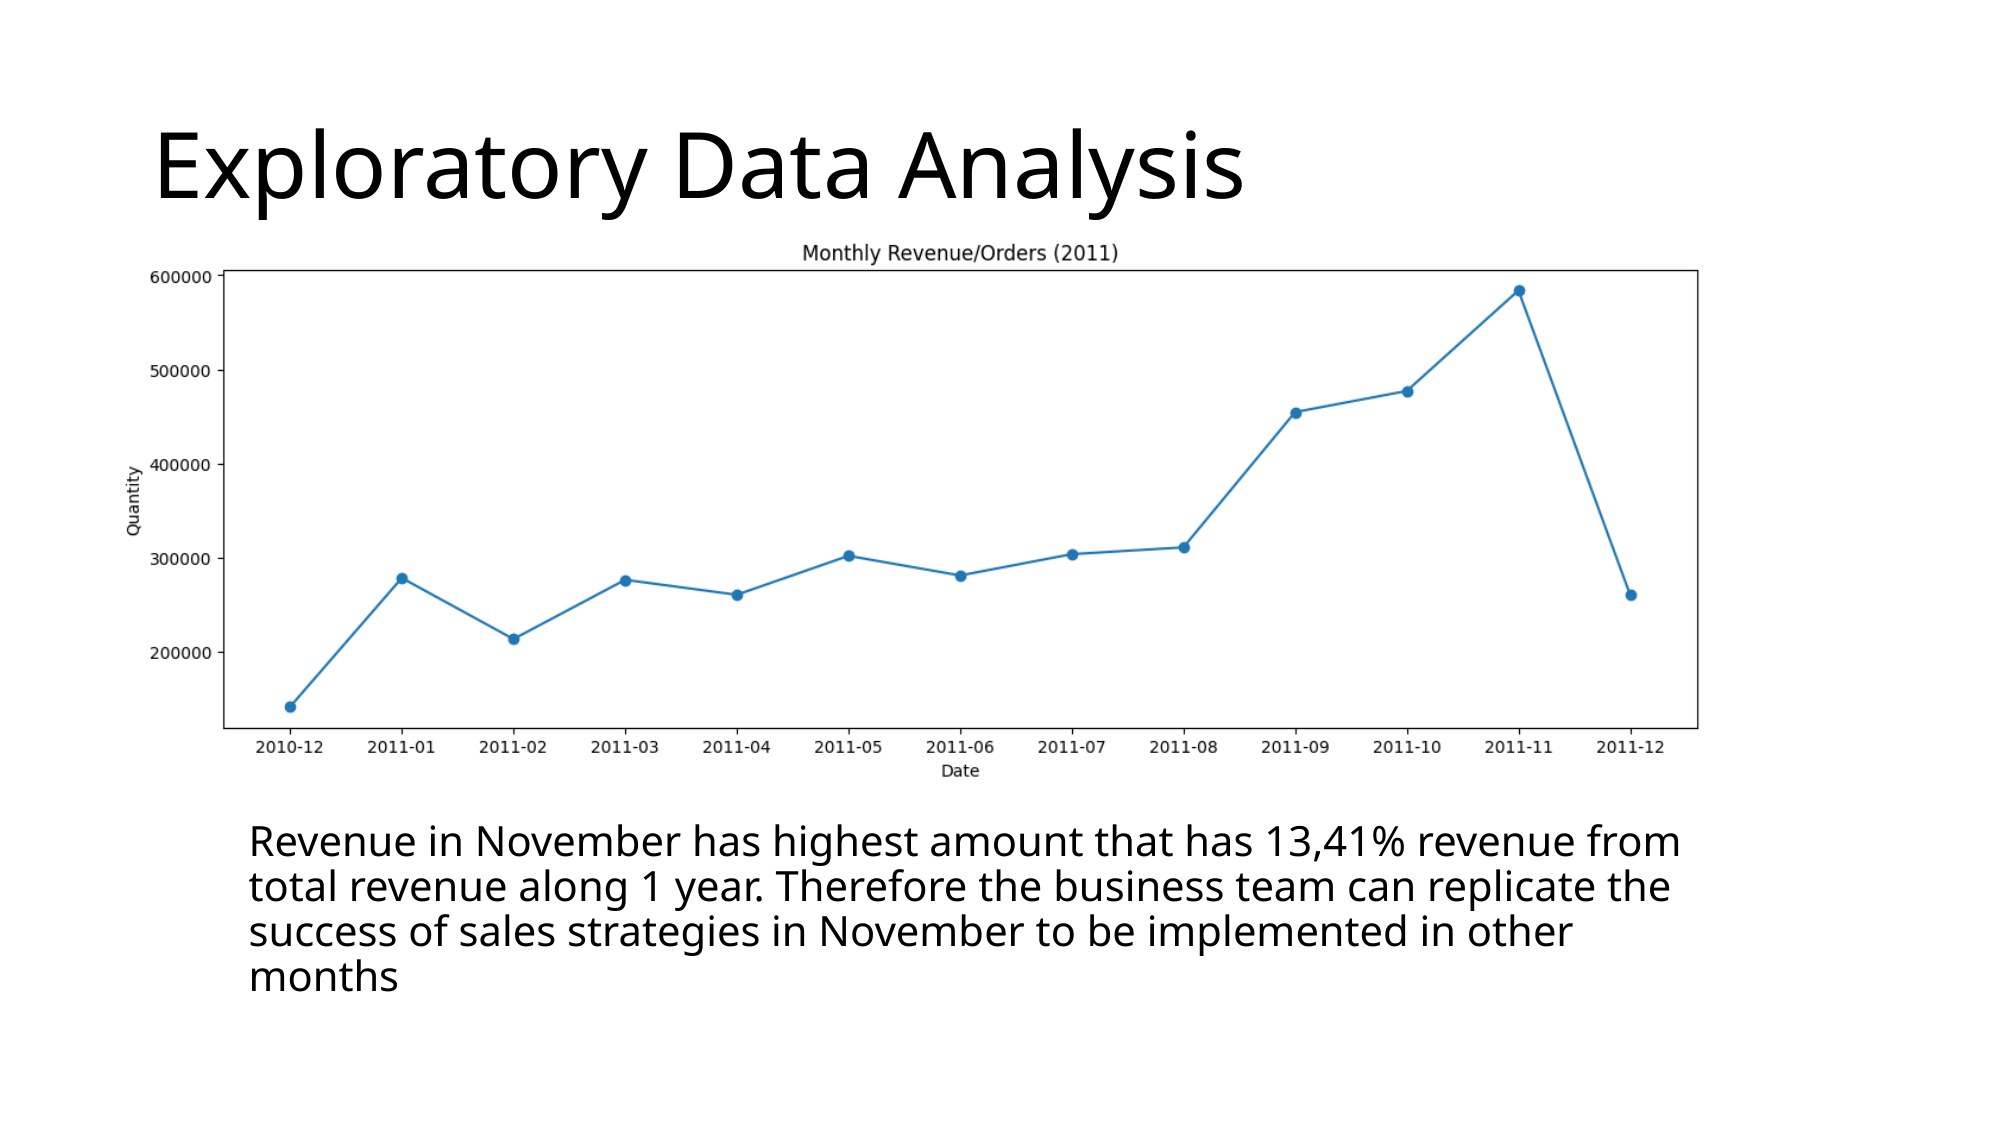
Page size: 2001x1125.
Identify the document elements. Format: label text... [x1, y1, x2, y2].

list Revenue in November has highest amount that has 13,41% revenue from total revenue along 1 year. Therefore the business team can replicate the success of sales strategies in November to be implemented in other months [233, 813, 1708, 1041]
picture [114, 231, 1708, 791]
title Exploratory Data Analysis [137, 59, 1863, 278]
